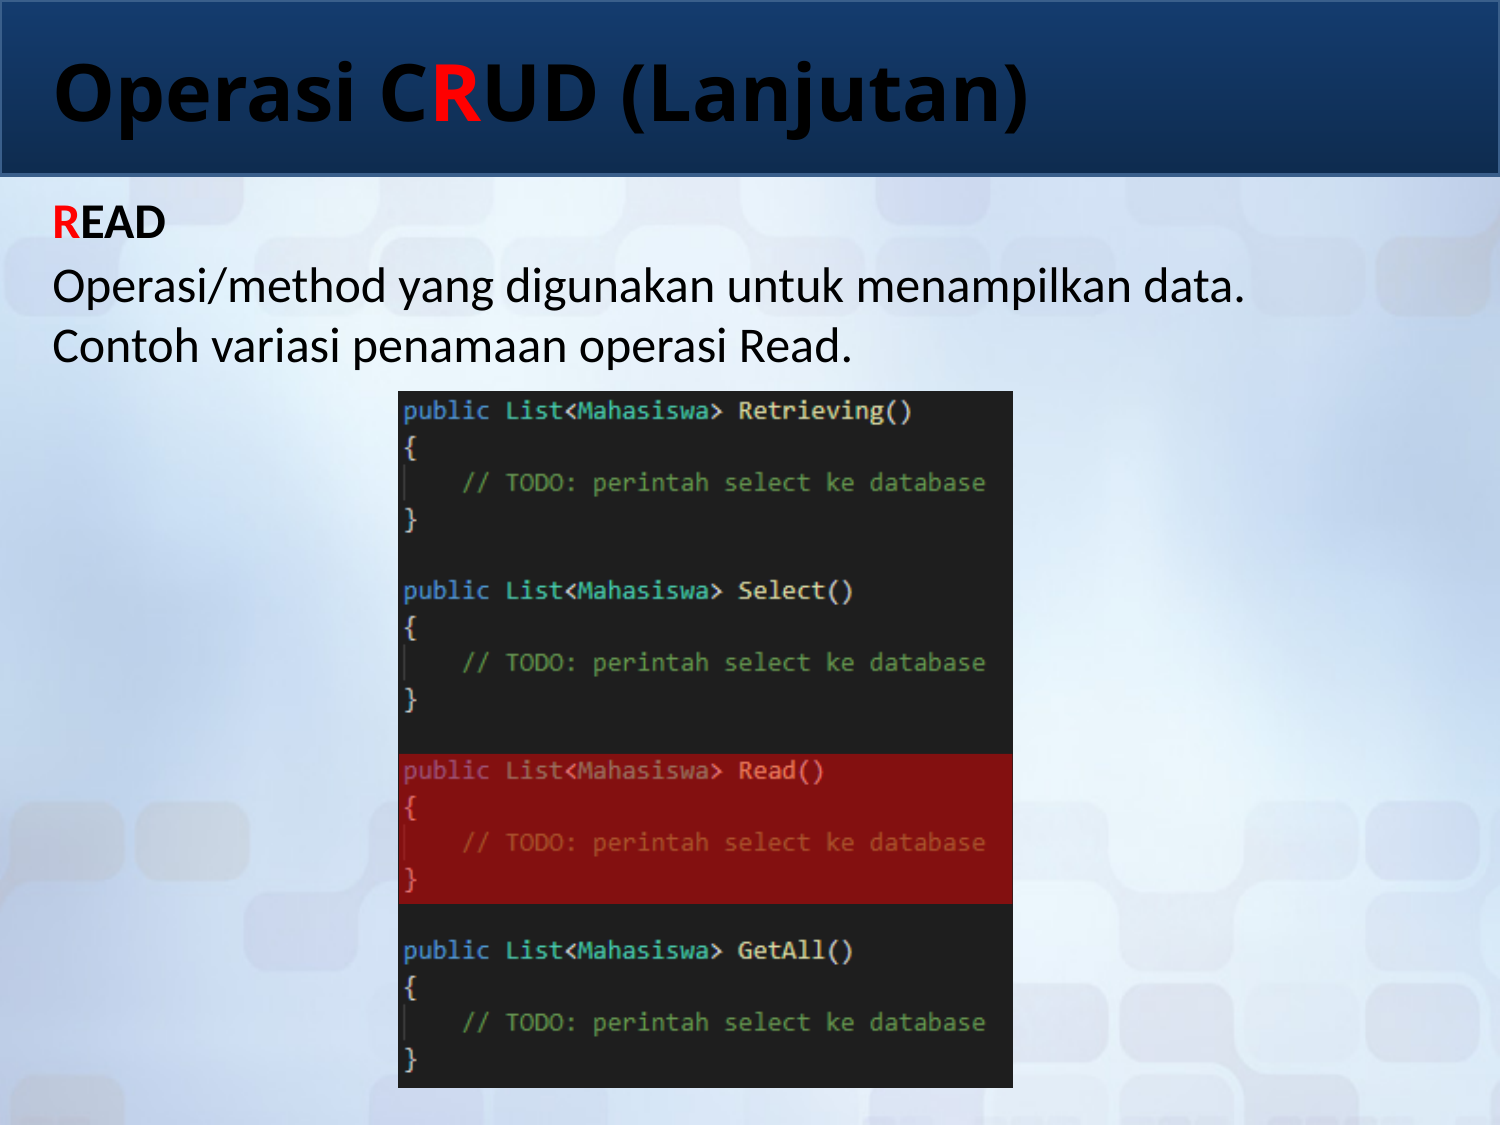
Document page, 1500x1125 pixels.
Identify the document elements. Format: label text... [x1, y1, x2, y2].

text_box READ Operasi/method yang digunakan untuk menampilkan data. [37, 187, 1475, 312]
text_box Contoh variasi penamaan operasi Read. [37, 312, 1475, 375]
picture [0, 177, 1500, 1125]
title Operasi CRUD (Lanjutan) [37, 24, 1450, 155]
